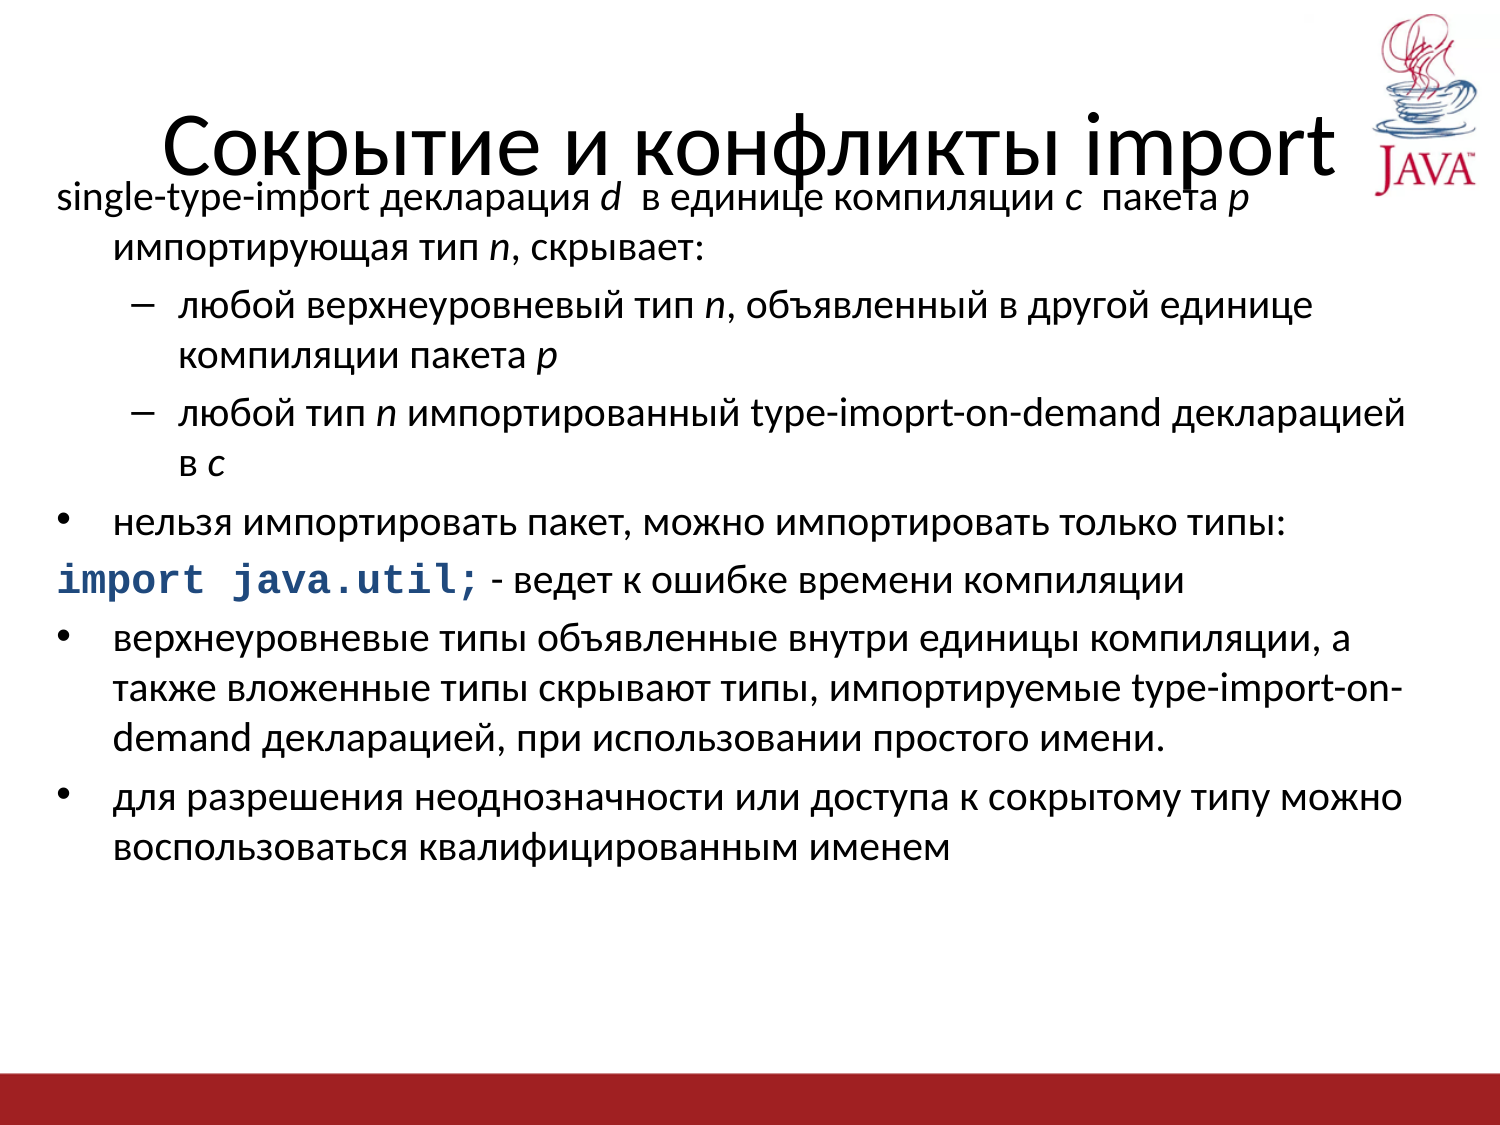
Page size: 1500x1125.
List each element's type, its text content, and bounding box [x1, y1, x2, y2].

title Сокрытие и конфликты import [75, 45, 1425, 160]
picture [0, 0, 1500, 1125]
list single-type-import декларация d в единице компиляции c пакета p импортирующая тип n, скрывает: любой верхнеуровневый тип n, объявленный в другой единице компиляции пакета p любой тип n импортированный type-imoprt-on-demand декларацией в c нельзя импортировать пакет, можно импортировать только типы: import java.util; - ведет к ошибке времени компиляции верхнеуровневые типы объявленные внутри единицы компиляции, а также вложенные типы скрывают типы, импортируемые type-import-on-demand декларацией, при использовании простого имени. для разрешения неоднозначности или доступа к сокрытому типу можно воспользоваться квалифицированным именем [41, 160, 1442, 992]
